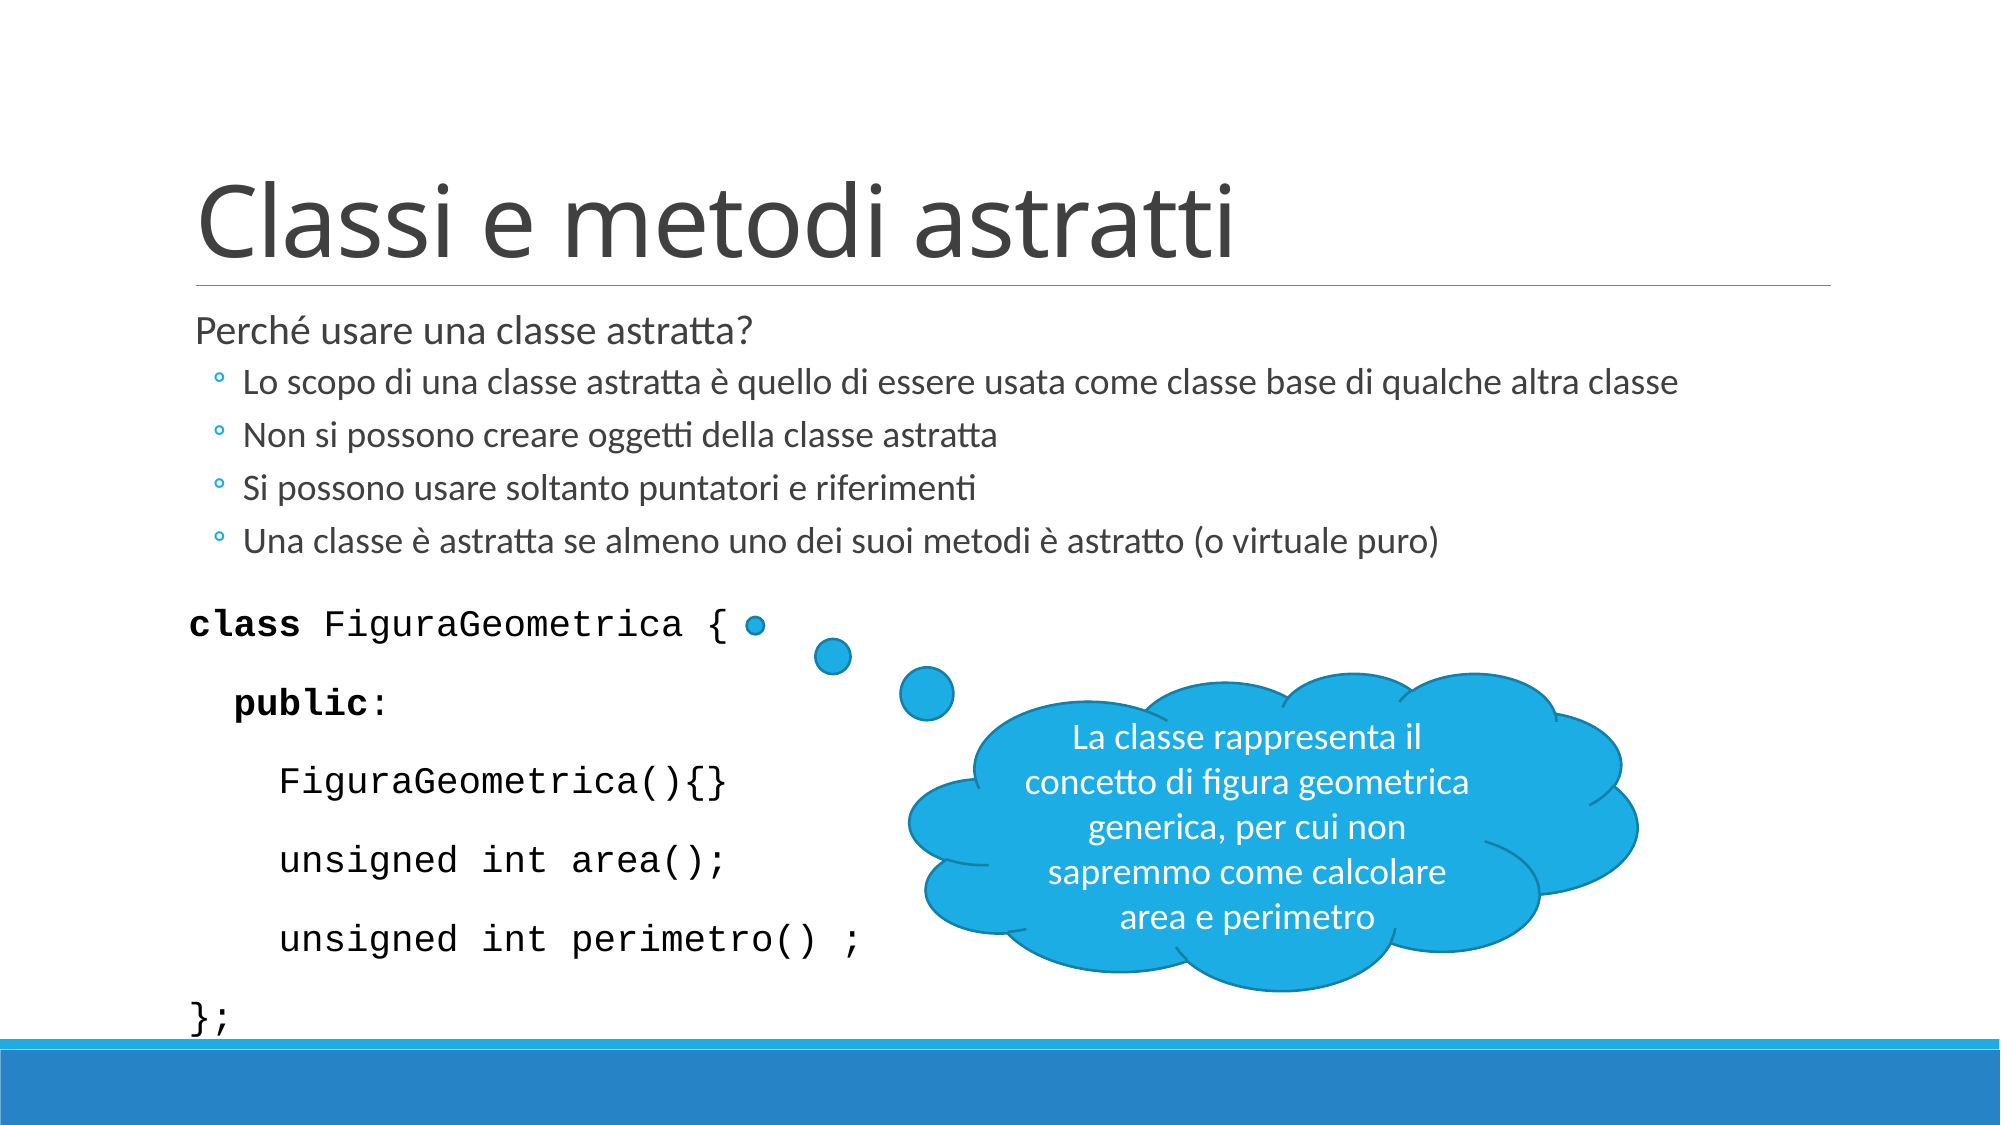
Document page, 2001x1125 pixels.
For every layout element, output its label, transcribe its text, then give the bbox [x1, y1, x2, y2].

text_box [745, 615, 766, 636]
title Classi e metodi astratti [180, 47, 1830, 285]
list Perché usare una classe astratta? Lo scopo di una classe astratta è quello di essere usata come classe base di qualche altra classe Non si possono creare oggetti della classe astratta Si possono usare soltanto puntatori e riferimenti Una classe è astratta se almeno uno dei suoi metodi è astratto (o virtuale puro) class FiguraGeometrica { public: FiguraGeometrica(){} unsigned int area(); unsigned int perimetro() ; }; [180, 301, 1830, 1101]
text_box La classe rappresenta il concetto di figura geometrica generica, per cui non sapremmo come calcolare area e perimetro [899, 666, 955, 722]
text_box La classe rappresenta il concetto di figura geometrica generica, per cui non sapremmo come calcolare area e perimetro [907, 672, 1639, 993]
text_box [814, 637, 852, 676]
